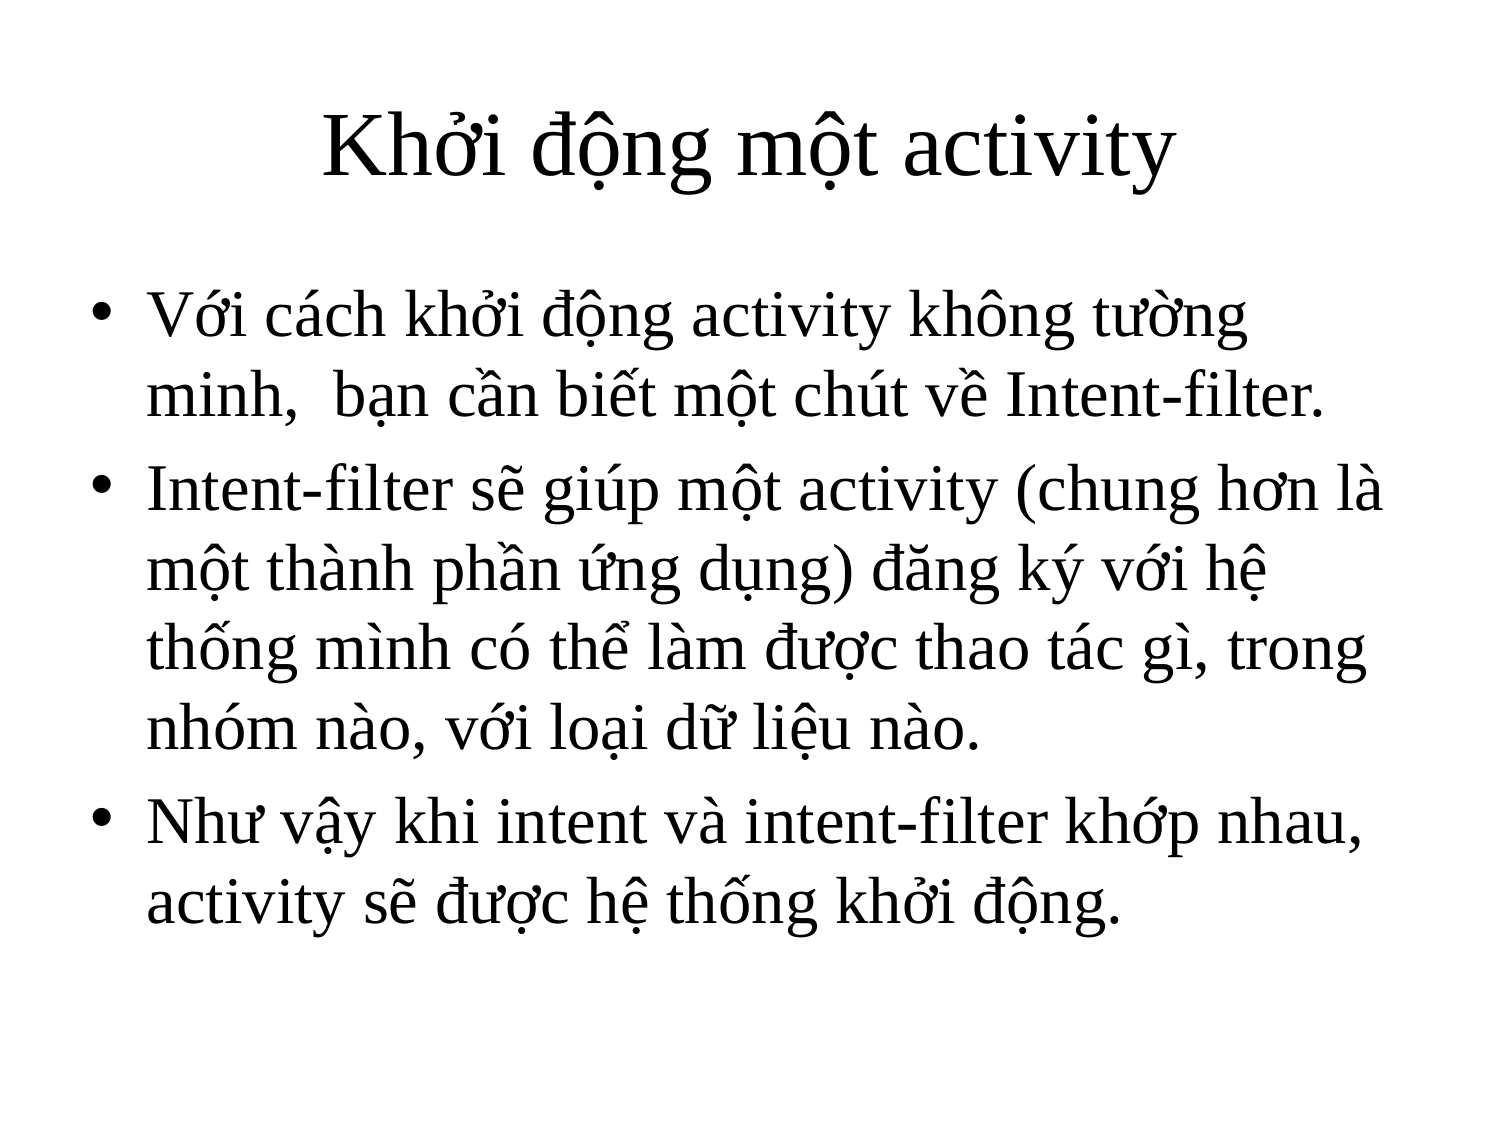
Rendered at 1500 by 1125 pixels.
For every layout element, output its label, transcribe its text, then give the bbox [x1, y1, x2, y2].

title Khởi động một activity [75, 45, 1425, 233]
list Với cách khởi động activity không tường minh, bạn cần biết một chút về Intent-filter. Intent-filter sẽ giúp một activity (chung hơn là một thành phần ứng dụng) đăng ký với hệ thống mình có thể làm được thao tác gì, trong nhóm nào, với loại dữ liệu nào. Như vậy khi intent và intent-filter khớp nhau, activity sẽ được hệ thống khởi động. [75, 262, 1425, 1005]
